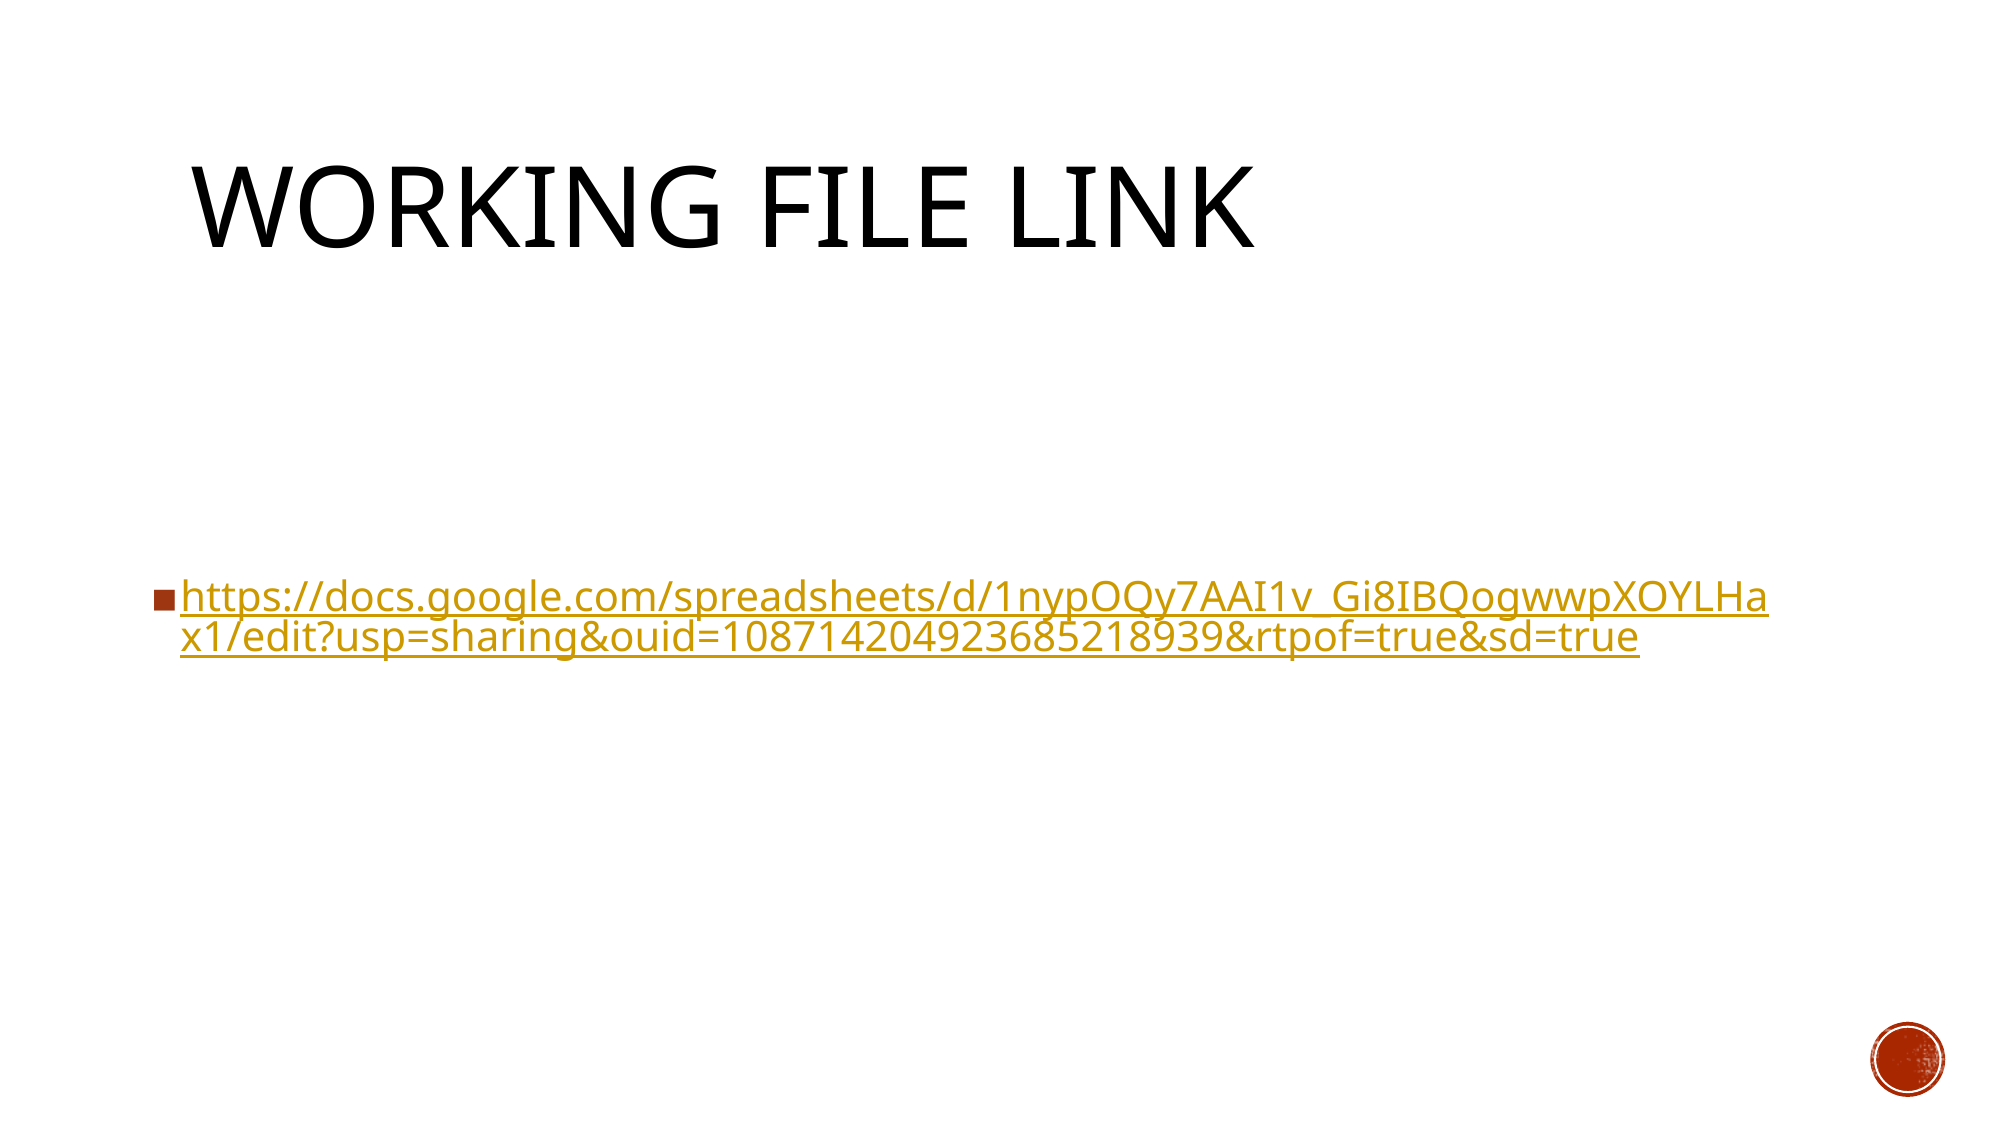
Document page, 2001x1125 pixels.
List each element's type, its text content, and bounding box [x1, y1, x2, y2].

title WORKING FILE LINK [175, 79, 1826, 344]
picture [1870, 1021, 1946, 1097]
list https://docs.google.com/spreadsheets/d/1nypOQy7AAI1v_Gi8IBQogwwpXOYLHax1/edit?usp=sharing&ouid=108714204923685218939&rtpof=true&sd=true [135, 562, 1786, 902]
